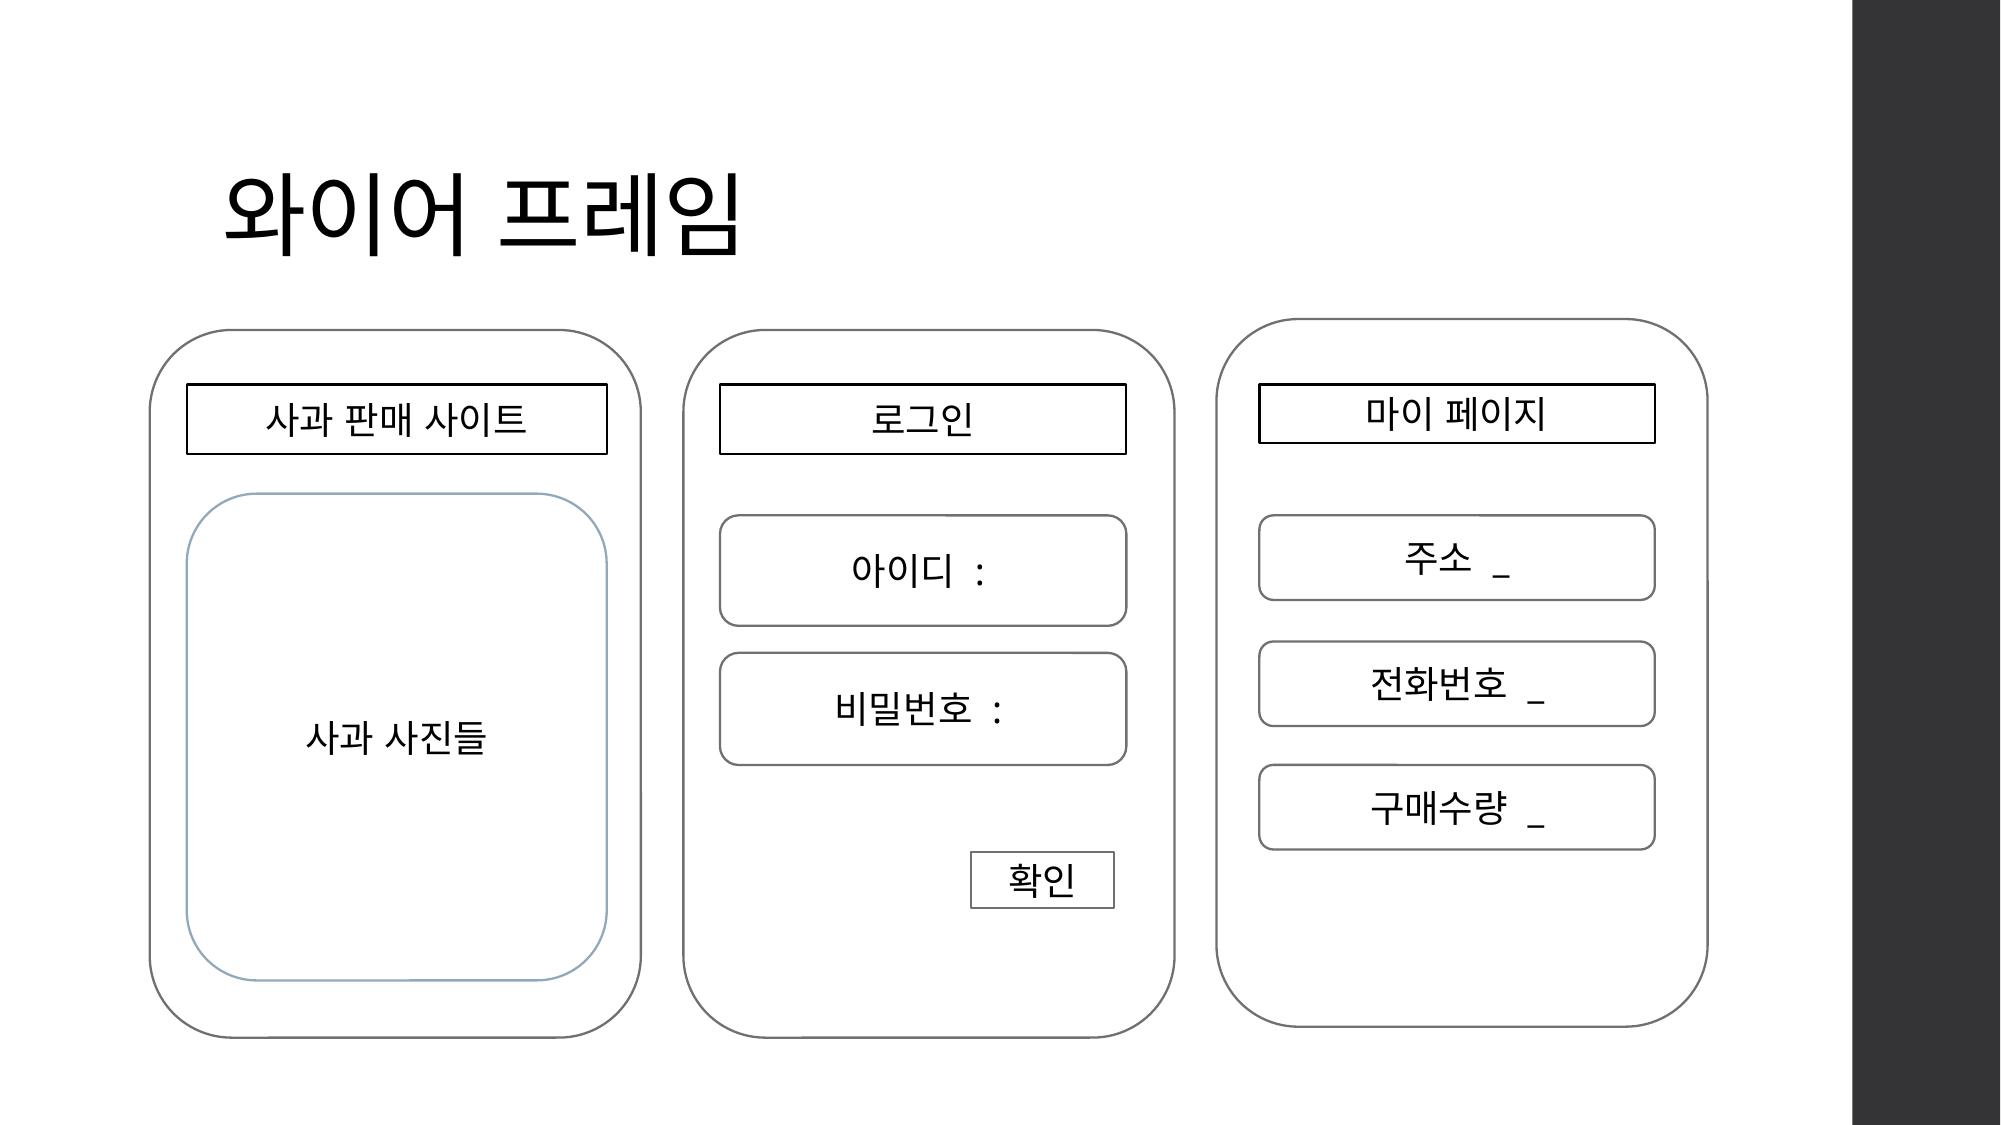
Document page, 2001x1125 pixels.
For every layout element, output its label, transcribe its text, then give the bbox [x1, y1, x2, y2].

text_box 구매수량 _ [1258, 763, 1656, 851]
text_box 비밀번호 : [718, 651, 1128, 767]
text_box 마이 페이지 [1258, 383, 1656, 444]
text_box 사과 사진들 [185, 492, 608, 982]
text_box 로그인 [719, 383, 1127, 455]
text_box 확인 [970, 851, 1115, 909]
text_box [1215, 317, 1709, 1028]
text_box 사과 판매 사이트 [186, 383, 608, 455]
title 와이어 프레임 [206, 60, 1797, 278]
text_box [682, 328, 1176, 1039]
text_box 주소 _ [1258, 514, 1656, 602]
text_box 전화번호 _ [1258, 640, 1656, 728]
text_box 아이디 : [718, 514, 1128, 627]
text_box [148, 328, 643, 1039]
